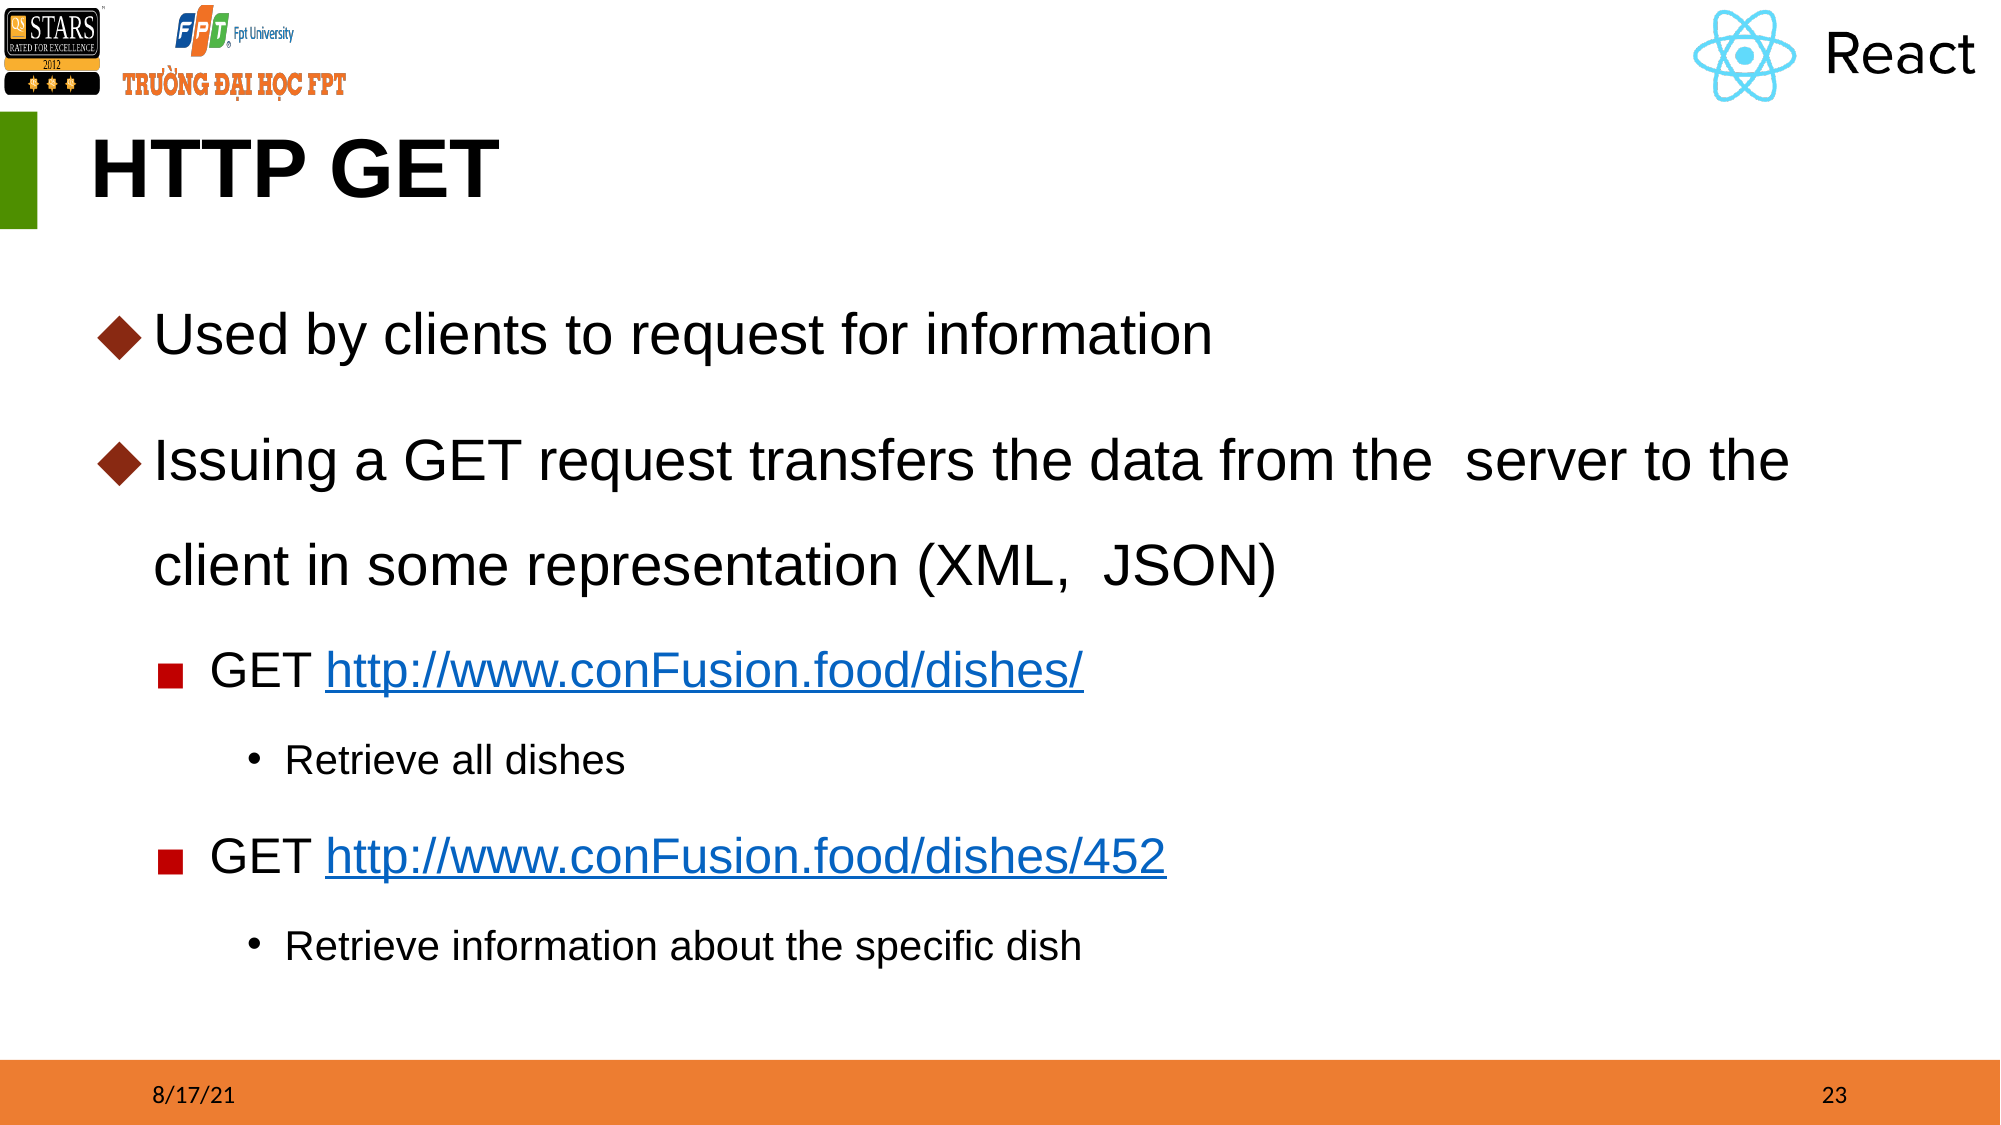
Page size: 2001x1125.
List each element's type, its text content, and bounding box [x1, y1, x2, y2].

slide_number ‹#› [1412, 1063, 1863, 1124]
picture [4, 5, 346, 101]
list Used by clients to request for information Issuing a GET request transfers the data from the server to the client in some representation (XML, JSON) GET http://www.conFusion.food/dishes/ Retrieve all dishes GET http://www.conFusion.food/dishes/452 Retrieve information about the specific dish [82, 254, 1916, 1014]
picture [1679, 8, 2001, 103]
title HTTP GET [37, 111, 1978, 230]
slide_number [137, 1063, 588, 1124]
